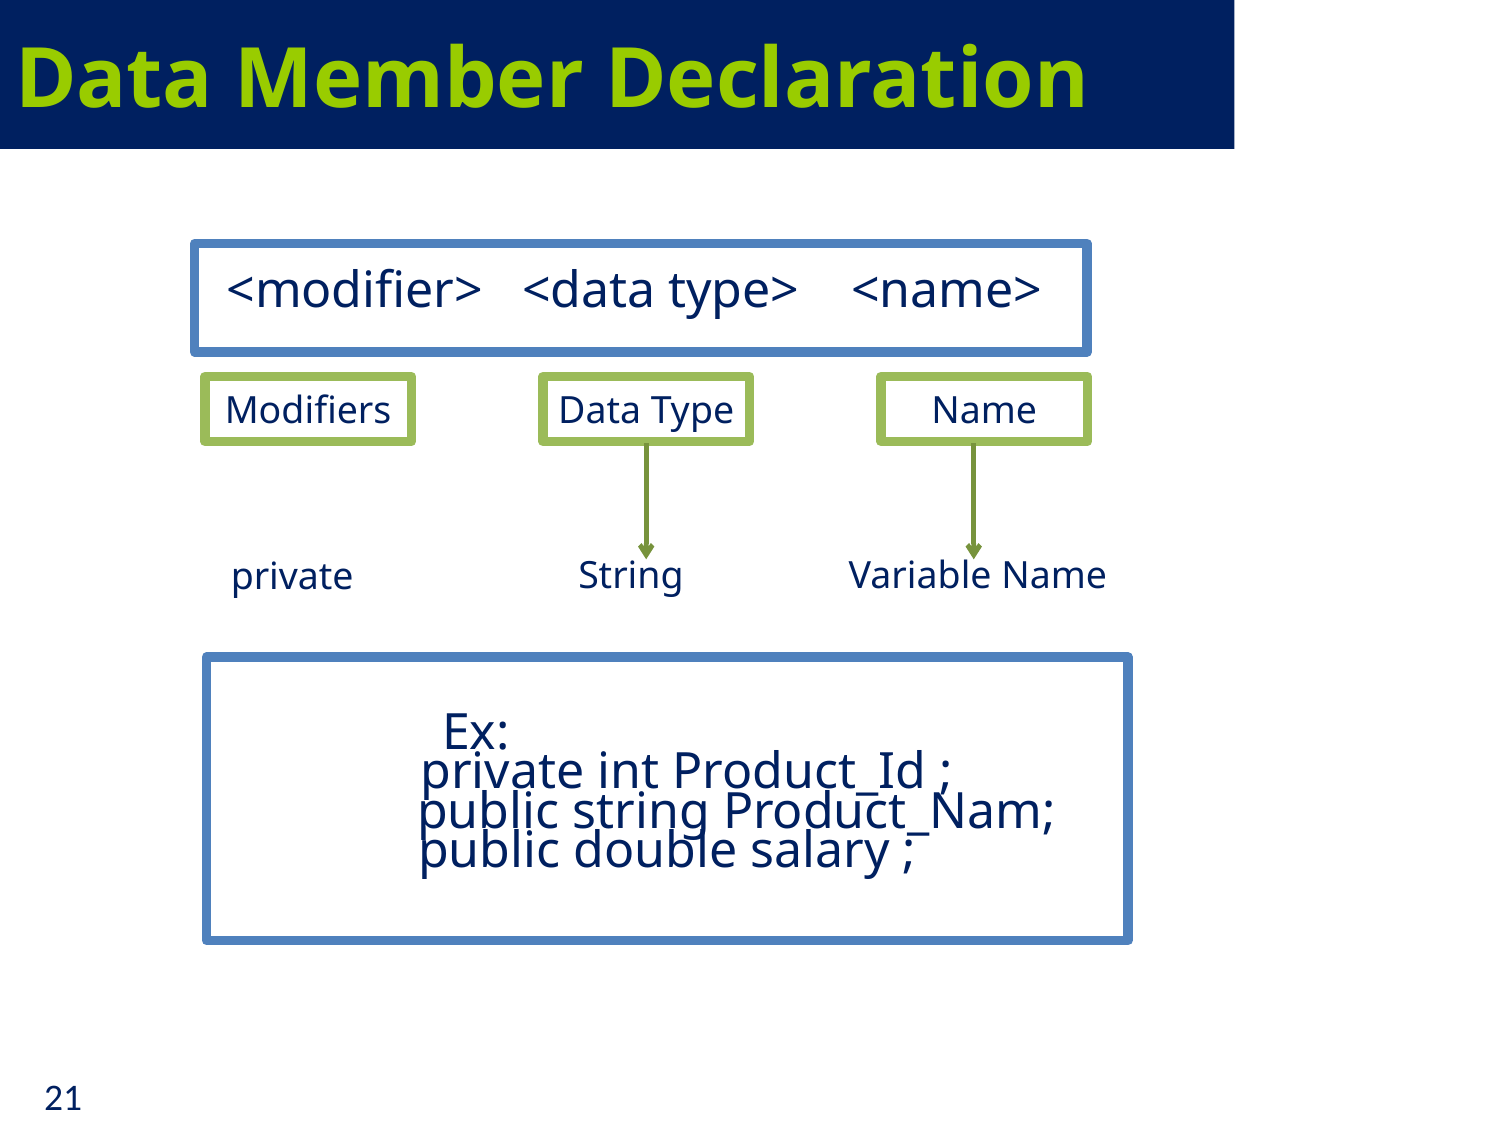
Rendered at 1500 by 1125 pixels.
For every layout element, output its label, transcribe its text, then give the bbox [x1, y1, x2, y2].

text_box Name [879, 374, 1089, 441]
text_box Data Type [541, 374, 751, 444]
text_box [836, 442, 1120, 604]
slide_number 21 [29, 1065, 124, 1125]
text_box <modifier> <data type> <name> [193, 241, 1089, 354]
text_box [564, 442, 698, 605]
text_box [217, 442, 368, 606]
title Data Member Declaration [0, 0, 1235, 149]
text_box Modifiers [203, 374, 413, 444]
text_box Ex: private int Product_Id ; public string Product_Nam; public double salary ; [204, 655, 1130, 943]
